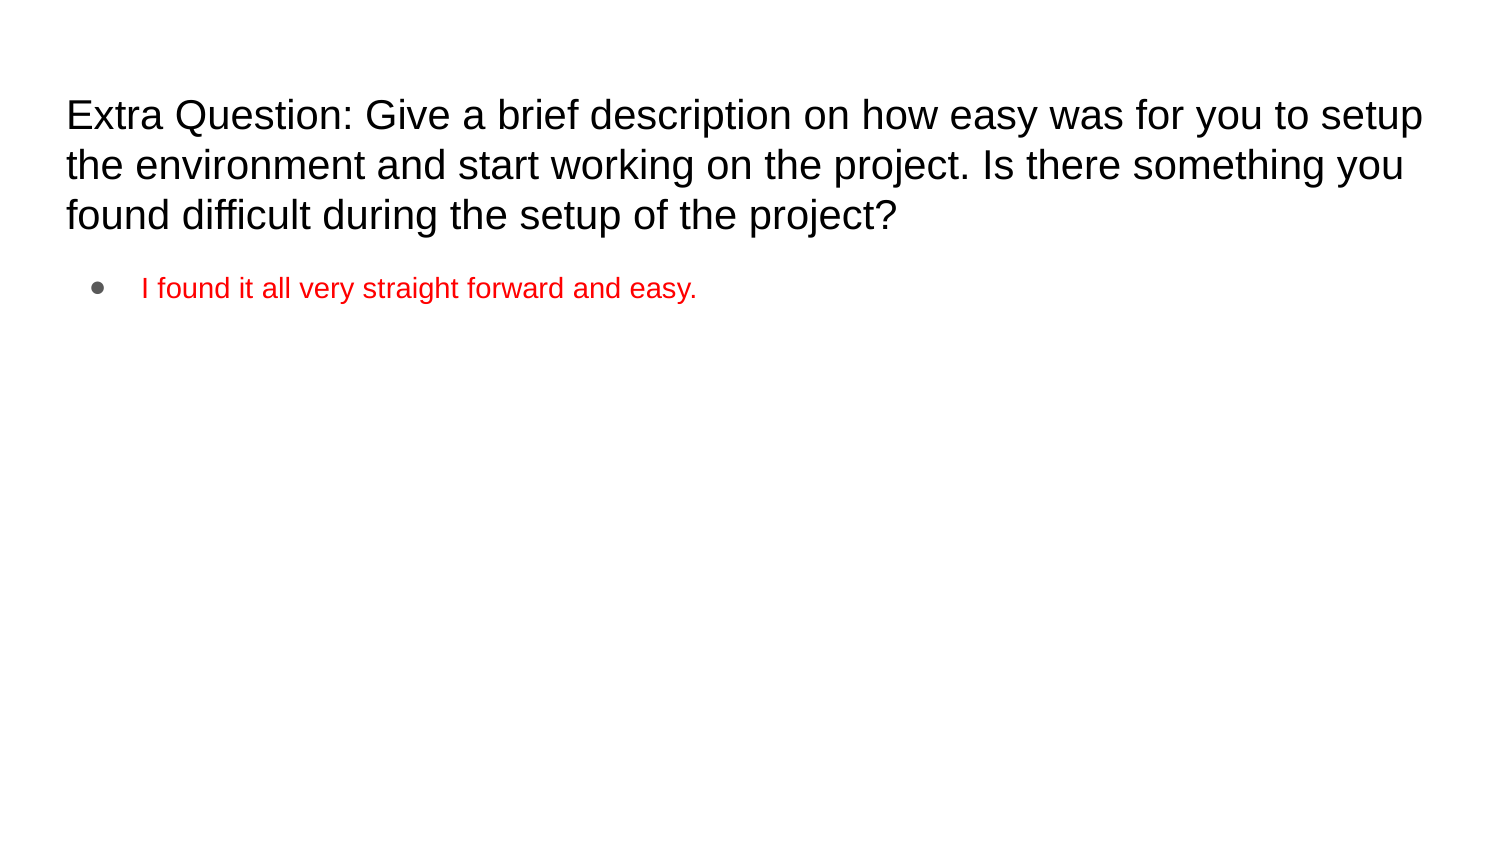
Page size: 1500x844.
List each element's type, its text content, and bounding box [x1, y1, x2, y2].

title Extra Question: Give a brief description on how easy was for you to setup the environment and start working on the project. Is there something you found difficult during the setup of the project? [51, 72, 1449, 249]
list I found it all very straight forward and easy. [51, 248, 1380, 750]
